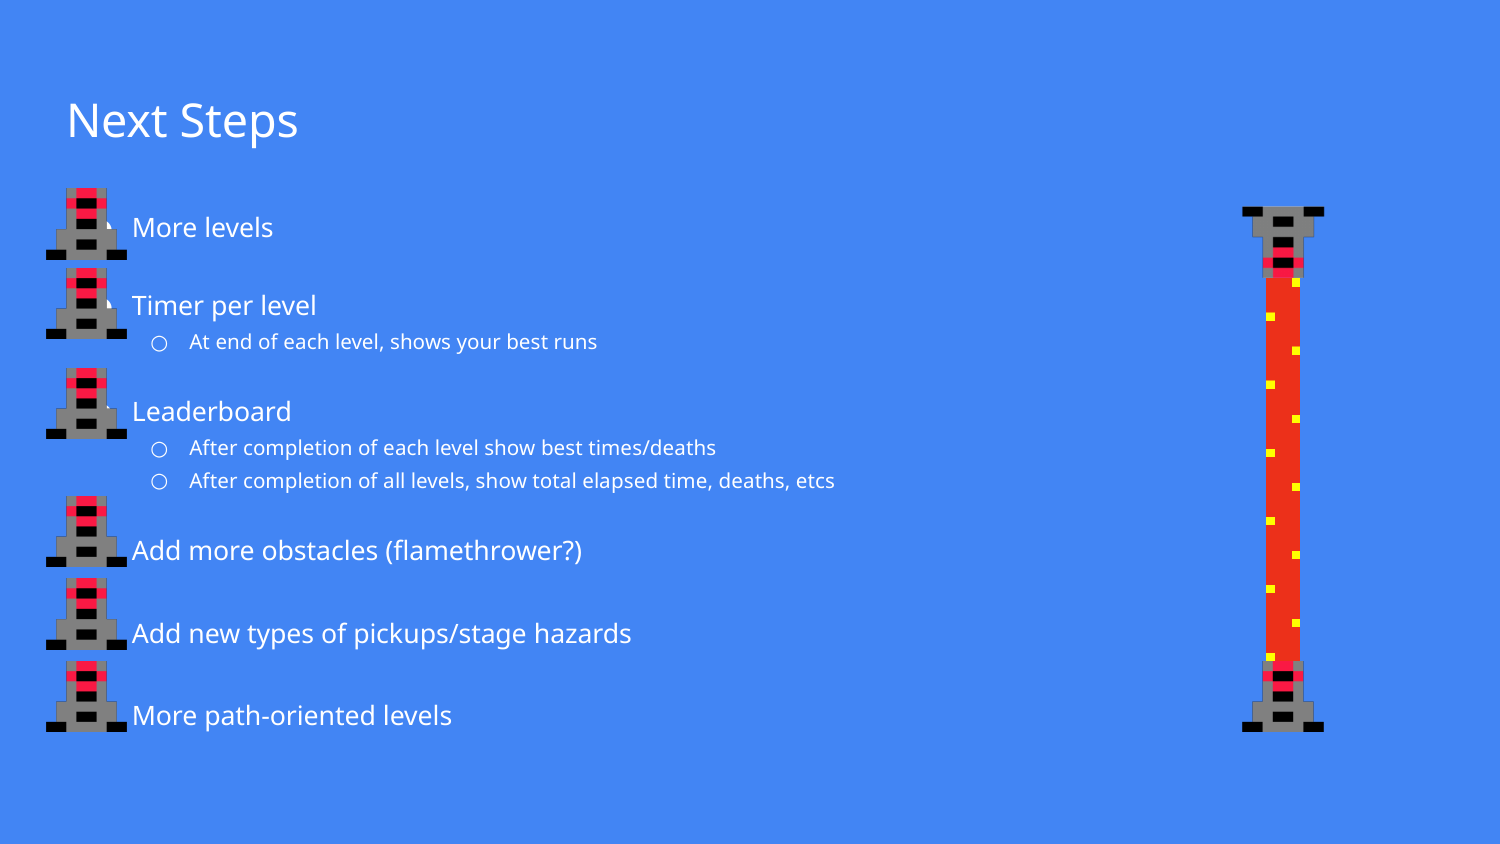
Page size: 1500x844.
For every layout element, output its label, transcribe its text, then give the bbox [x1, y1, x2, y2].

list More levels Timer per level At end of each level, shows your best runs Leaderboard After completion of each level show best times/deaths After completion of all levels, show total elapsed time, deaths, etcs Add more obstacles (flamethrower?) Add new types of pickups/stage hazards More path-oriented levels [59, 189, 1458, 750]
picture [36, 188, 137, 260]
picture [36, 368, 137, 439]
picture [36, 496, 137, 568]
picture [36, 661, 137, 732]
title Next Steps [51, 72, 1449, 167]
picture [1232, 206, 1334, 732]
picture [36, 267, 137, 339]
picture [36, 578, 137, 650]
